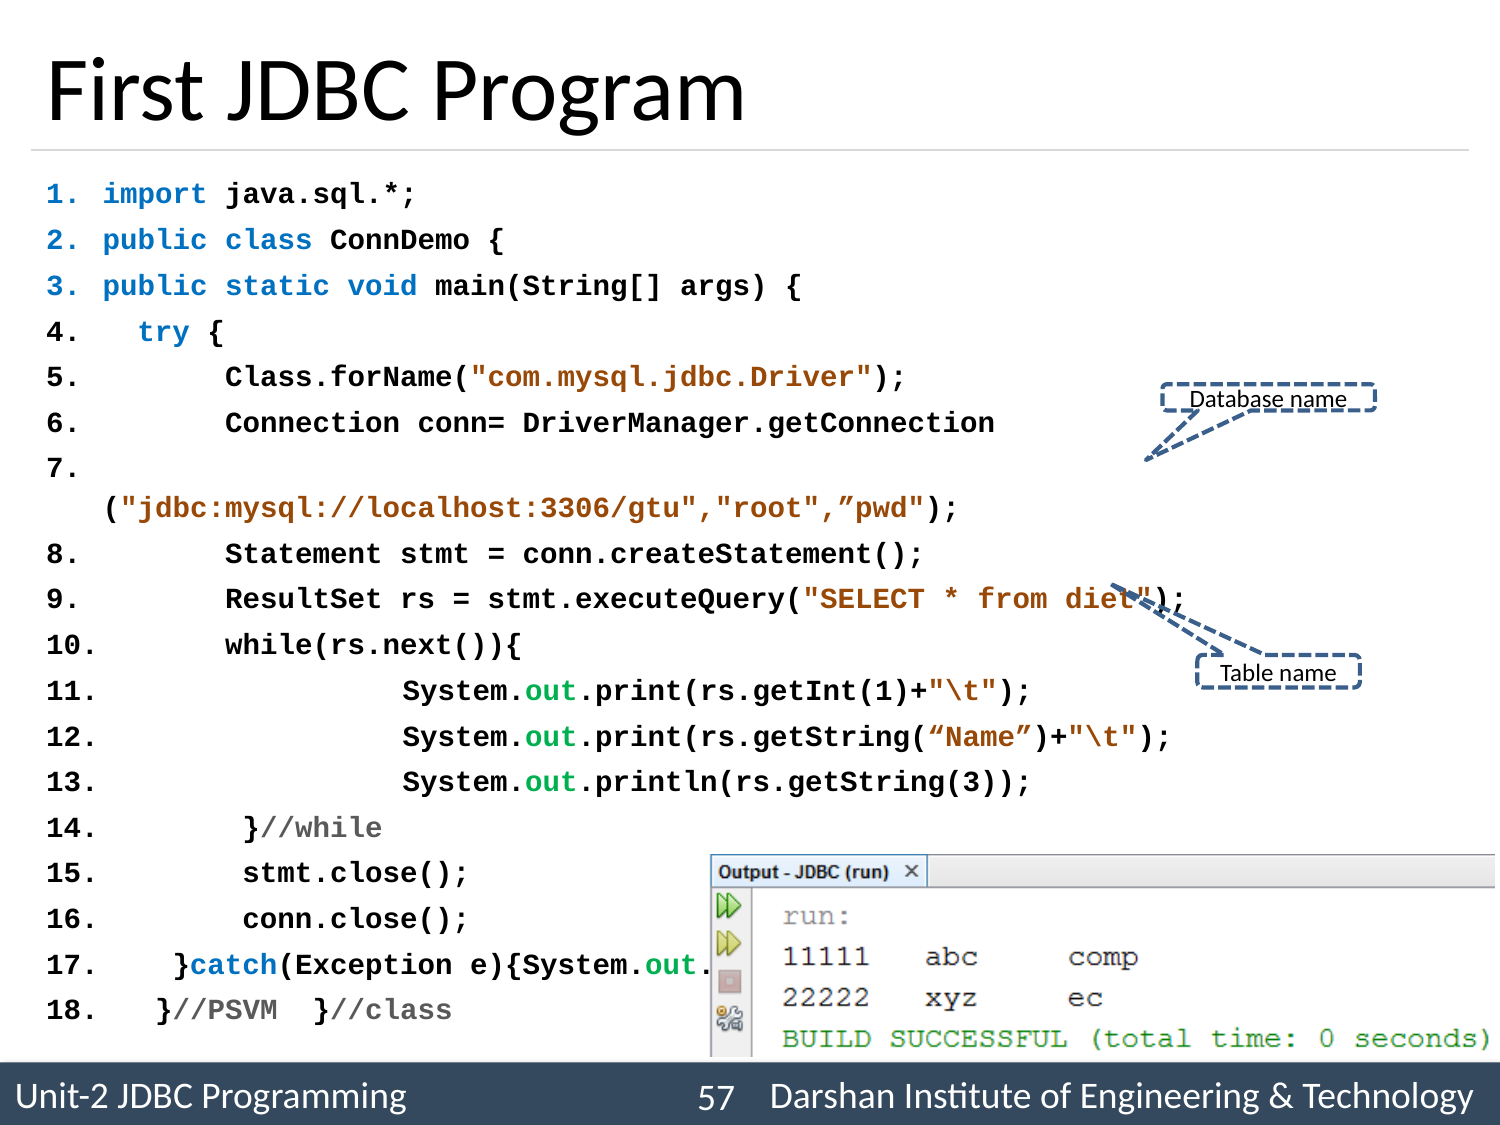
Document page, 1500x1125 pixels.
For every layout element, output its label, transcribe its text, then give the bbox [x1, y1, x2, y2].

title First JDBC Program [31, 17, 1469, 150]
slide_number 57 [624, 1065, 750, 1125]
text_box Table name [1110, 582, 1362, 690]
text_box Database name [1144, 382, 1378, 462]
picture [708, 854, 1496, 1057]
list import java.sql.*; public class ConnDemo { public static void main(String[] args) { try { Class.forName("com.mysql.jdbc.Driver"); Connection conn= DriverManager.getConnection ("jdbc:mysql://localhost:3306/gtu","root",”pwd"); Statement stmt = conn.createStatement(); ResultSet rs = stmt.executeQuery("SELECT * from diet"); while(rs.next()){ System.out.print(rs.getInt(1)+"\t"); System.out.print(rs.getString(“Name”)+"\t"); System.out.println(rs.getString(3)); }//while stmt.close(); conn.close(); }catch(Exception e){System.out.println(e.toString()); }//PSVM }//class [31, 162, 1469, 1038]
